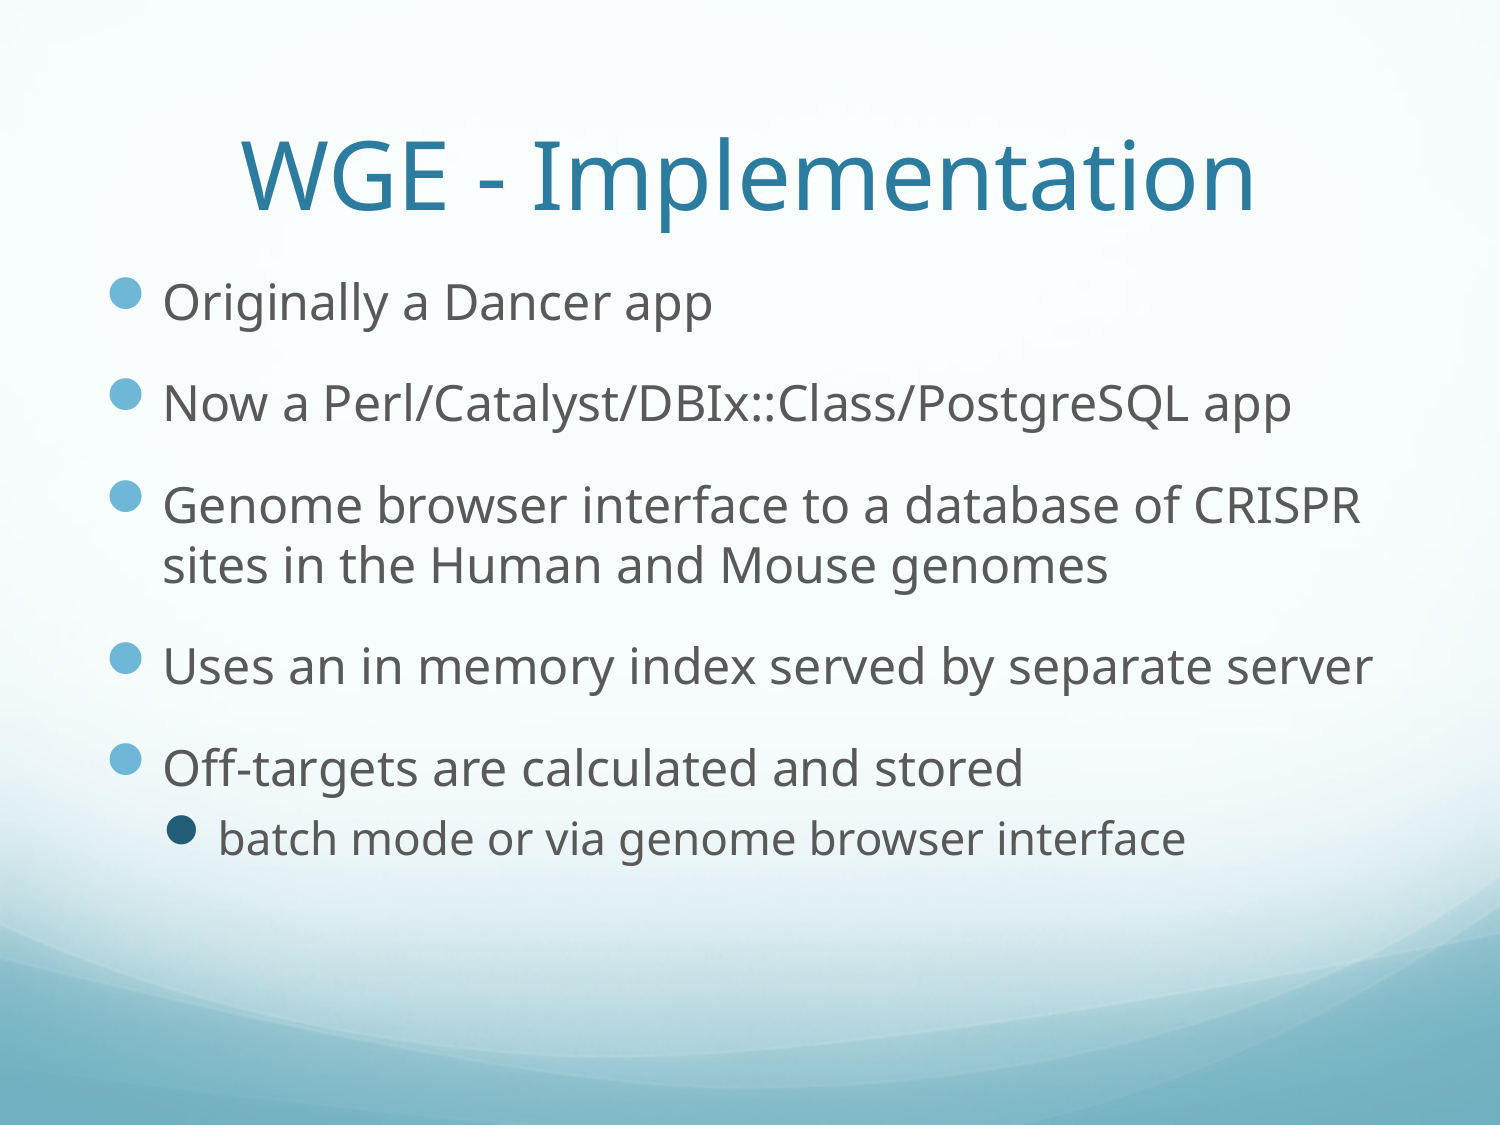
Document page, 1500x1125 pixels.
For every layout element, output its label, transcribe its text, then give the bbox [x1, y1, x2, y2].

list Originally a Dancer app Now a Perl/Catalyst/DBIx::Class/PostgreSQL app Genome browser interface to a database of CRISPR sites in the Human and Mouse genomes Uses an in memory index served by separate server Off-targets are calculated and stored batch mode or via genome browser interface [90, 262, 1410, 975]
title WGE - Implementation [90, 17, 1410, 237]
